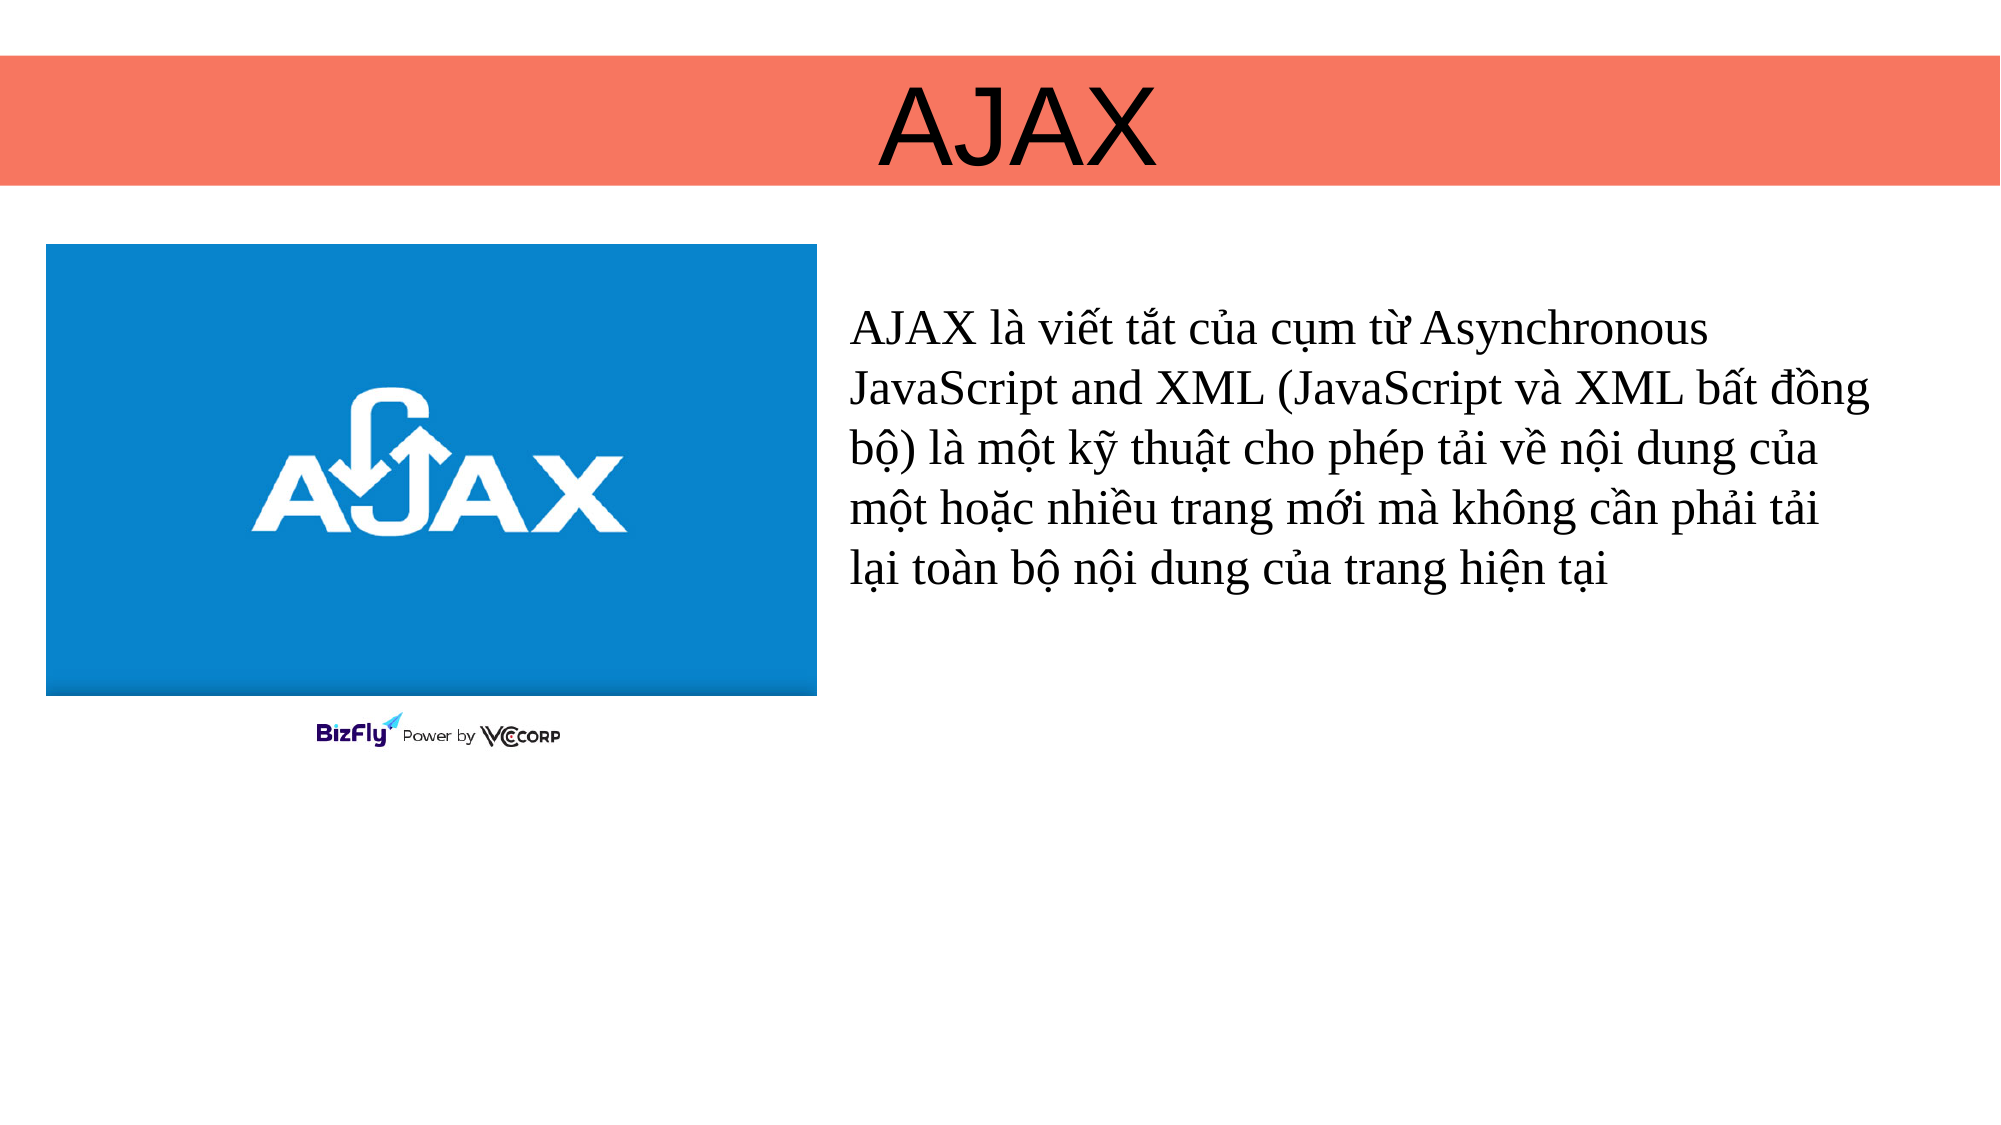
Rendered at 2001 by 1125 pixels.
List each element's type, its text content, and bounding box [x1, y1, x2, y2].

picture [46, 692, 817, 758]
picture [46, 244, 817, 689]
text_box AJAX là viết tắt của cụm từ Asynchronous JavaScript and XML (JavaScript và XML bất đồng bộ) là một kỹ thuật cho phép tải về nội dung của một hoặc nhiều trang mới mà không cần phải tải lại toàn bộ nội dung của trang hiện tại [834, 286, 1887, 602]
list AJAX [0, 55, 2000, 186]
